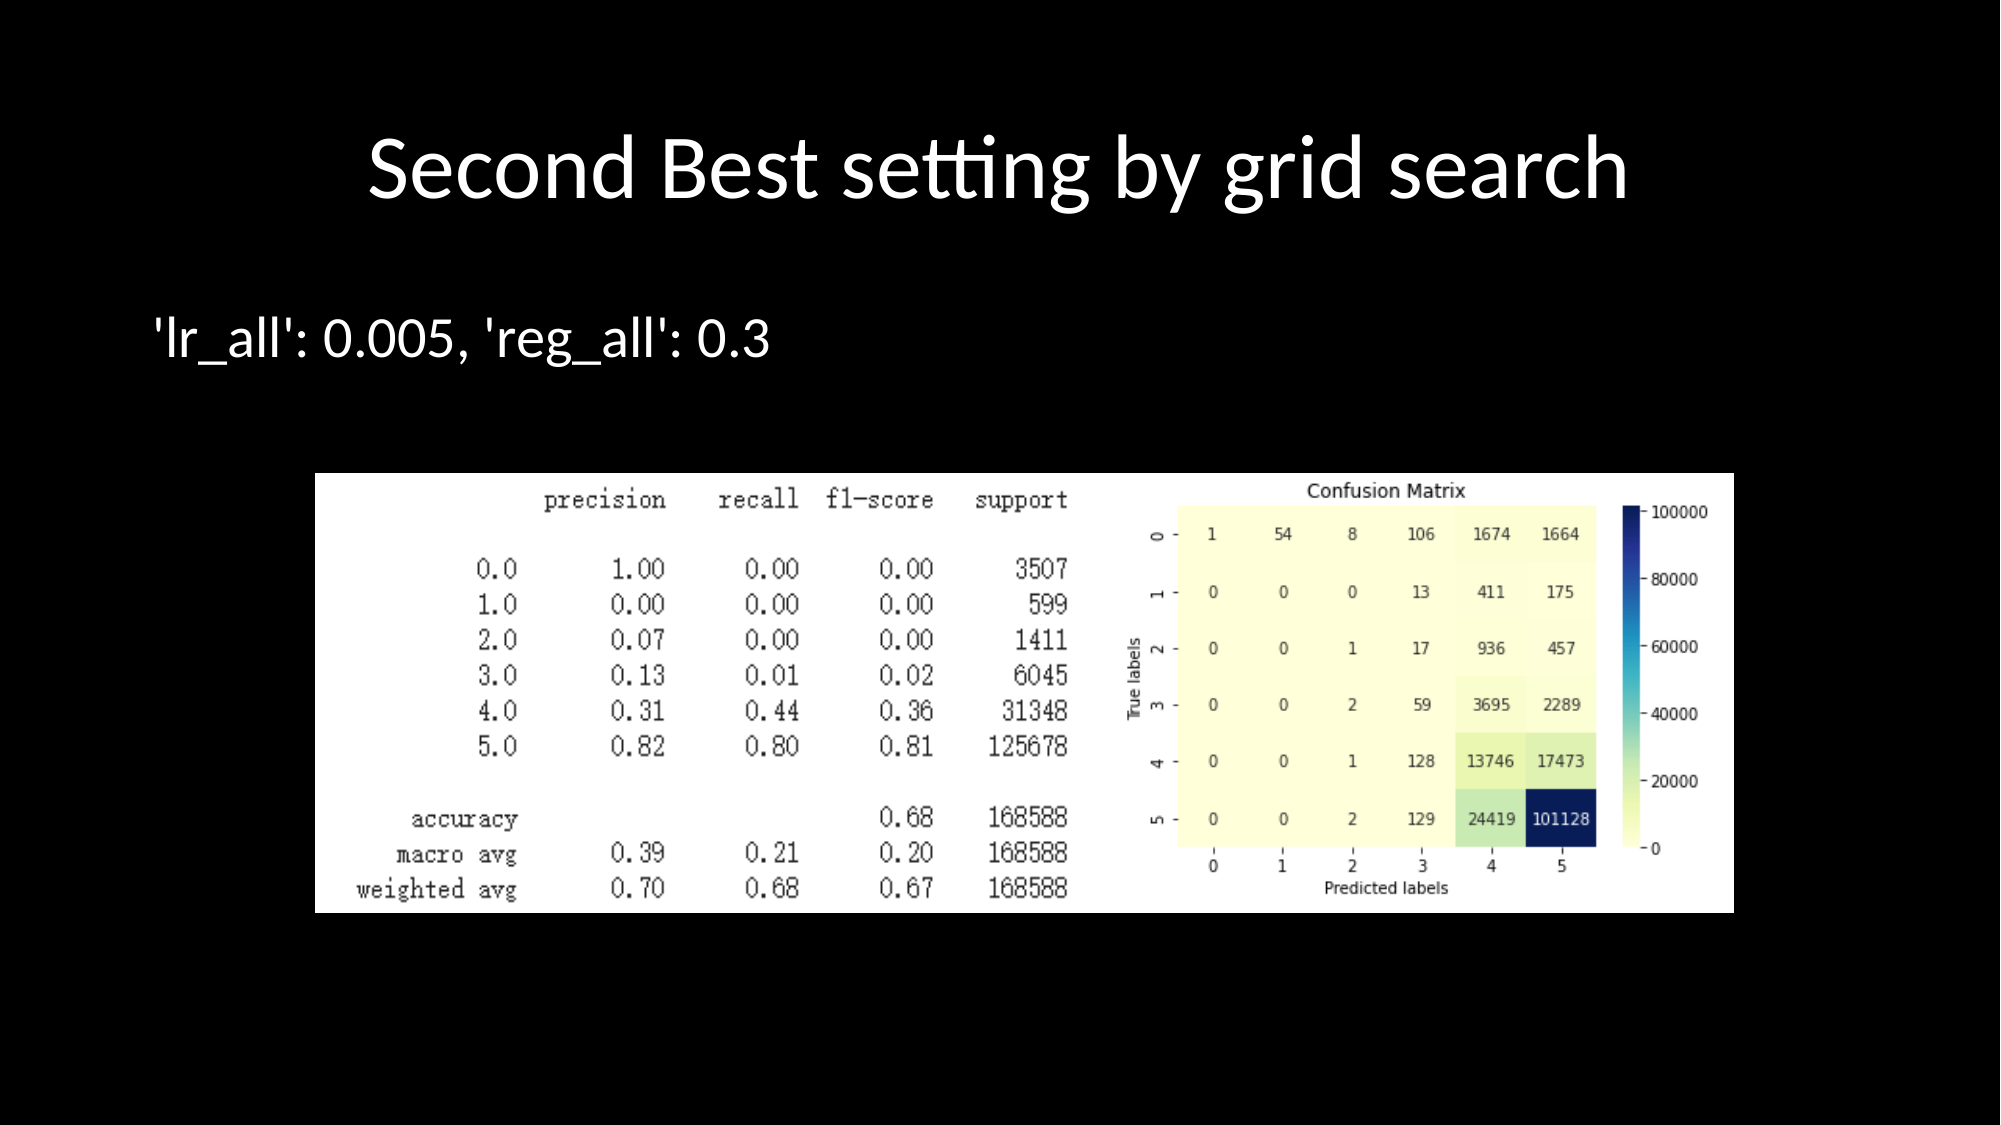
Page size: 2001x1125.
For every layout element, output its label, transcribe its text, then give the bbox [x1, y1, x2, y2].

picture [315, 473, 1735, 914]
list 'lr_all': 0.005, 'reg_all': 0.3 [137, 299, 1863, 1014]
title Second Best setting by grid search [137, 59, 1863, 278]
